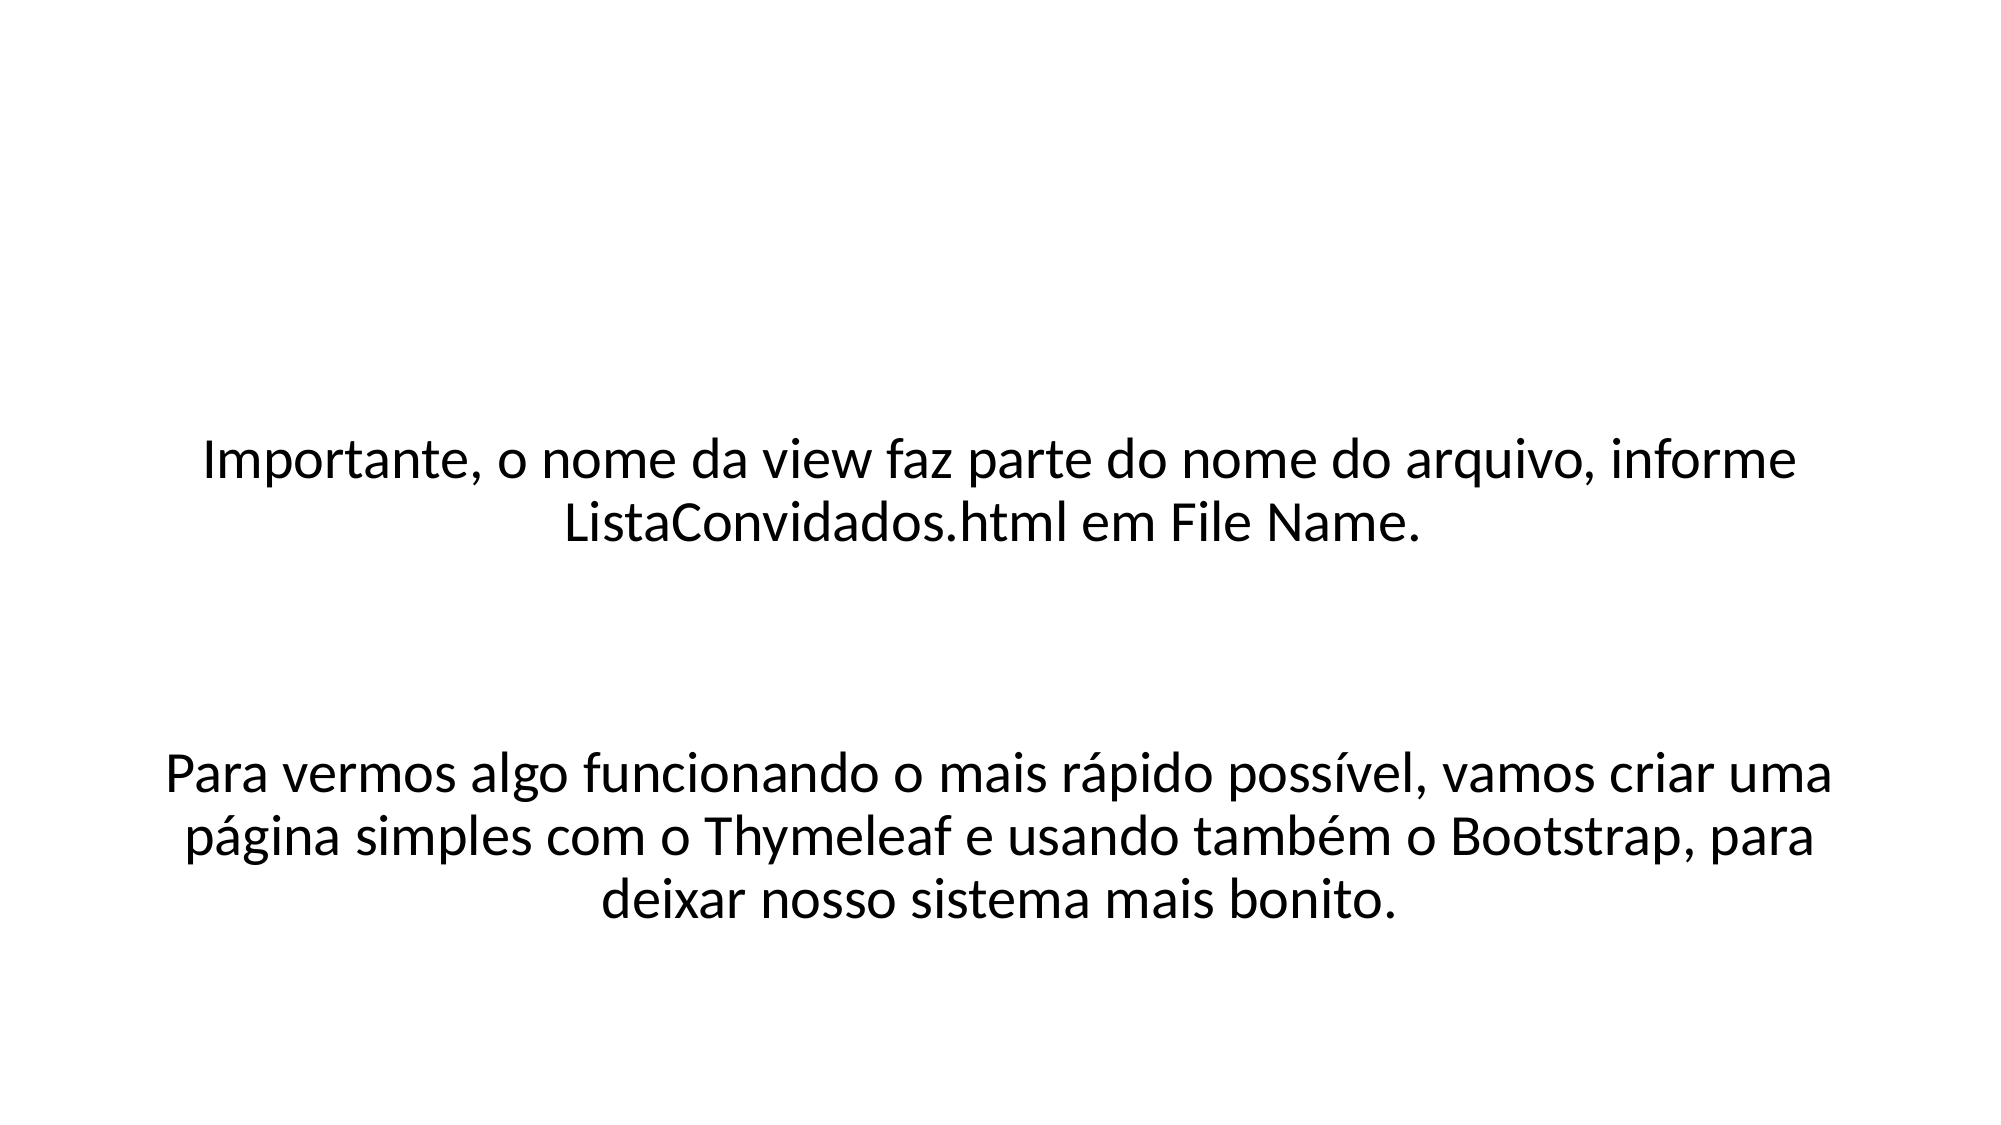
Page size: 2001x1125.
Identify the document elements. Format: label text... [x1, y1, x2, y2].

list Importante, o nome da view faz parte do nome do arquivo, informe ListaConvidados.html em File Name. Para vermos algo funcionando o mais rápido possível, vamos criar uma página simples com o Thymeleaf e usando também o Bootstrap, para deixar nosso sistema mais bonito. [137, 420, 1863, 985]
